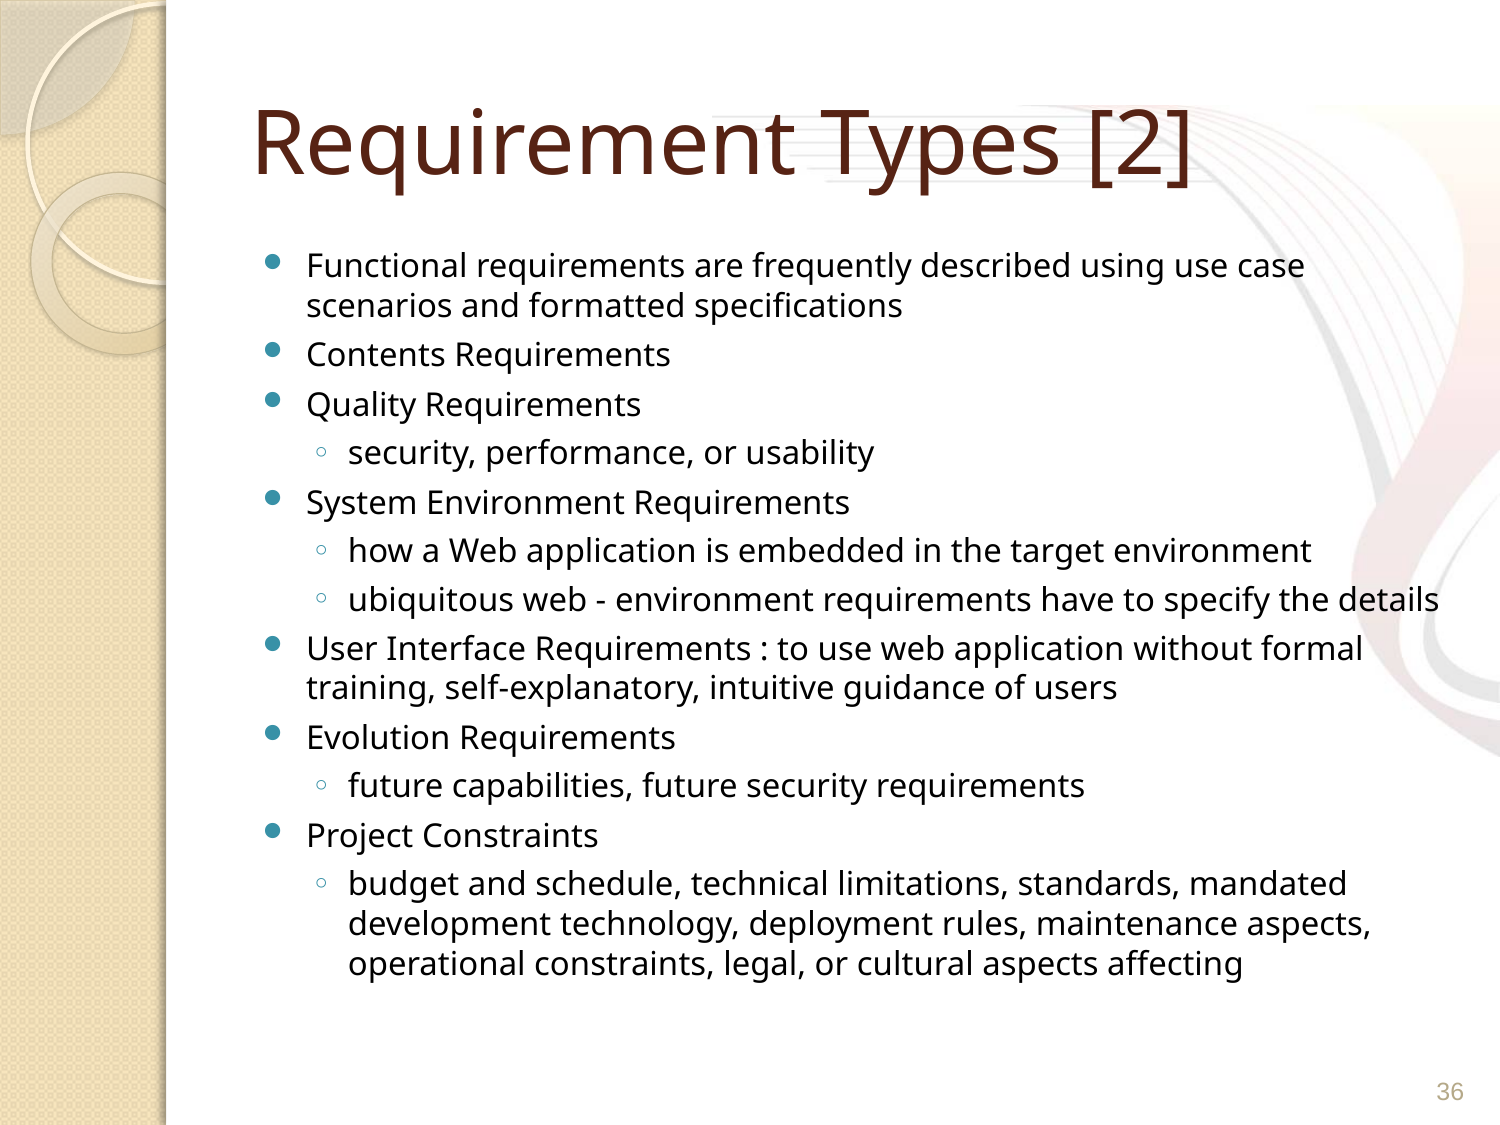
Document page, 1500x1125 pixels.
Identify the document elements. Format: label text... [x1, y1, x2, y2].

list Functional requirements are frequently described using use case scenarios and formatted specifications Contents Requirements Quality Requirements security, performance, or usability System Environment Requirements how a Web application is embedded in the target environment ubiquitous web - environment requirements have to specify the details User Interface Requirements : to use web application without formal training, self-explanatory, intuitive guidance of users Evolution Requirements future capabilities, future security requirements Project Constraints budget and schedule, technical limitations, standards, mandated development technology, deployment rules, maintenance aspects, operational constraints, legal, or cultural aspects affecting [235, 237, 1466, 1026]
picture [712, 105, 1500, 757]
title Requirement Types [2] [235, 45, 1466, 233]
slide_number 36 [1413, 1034, 1488, 1113]
